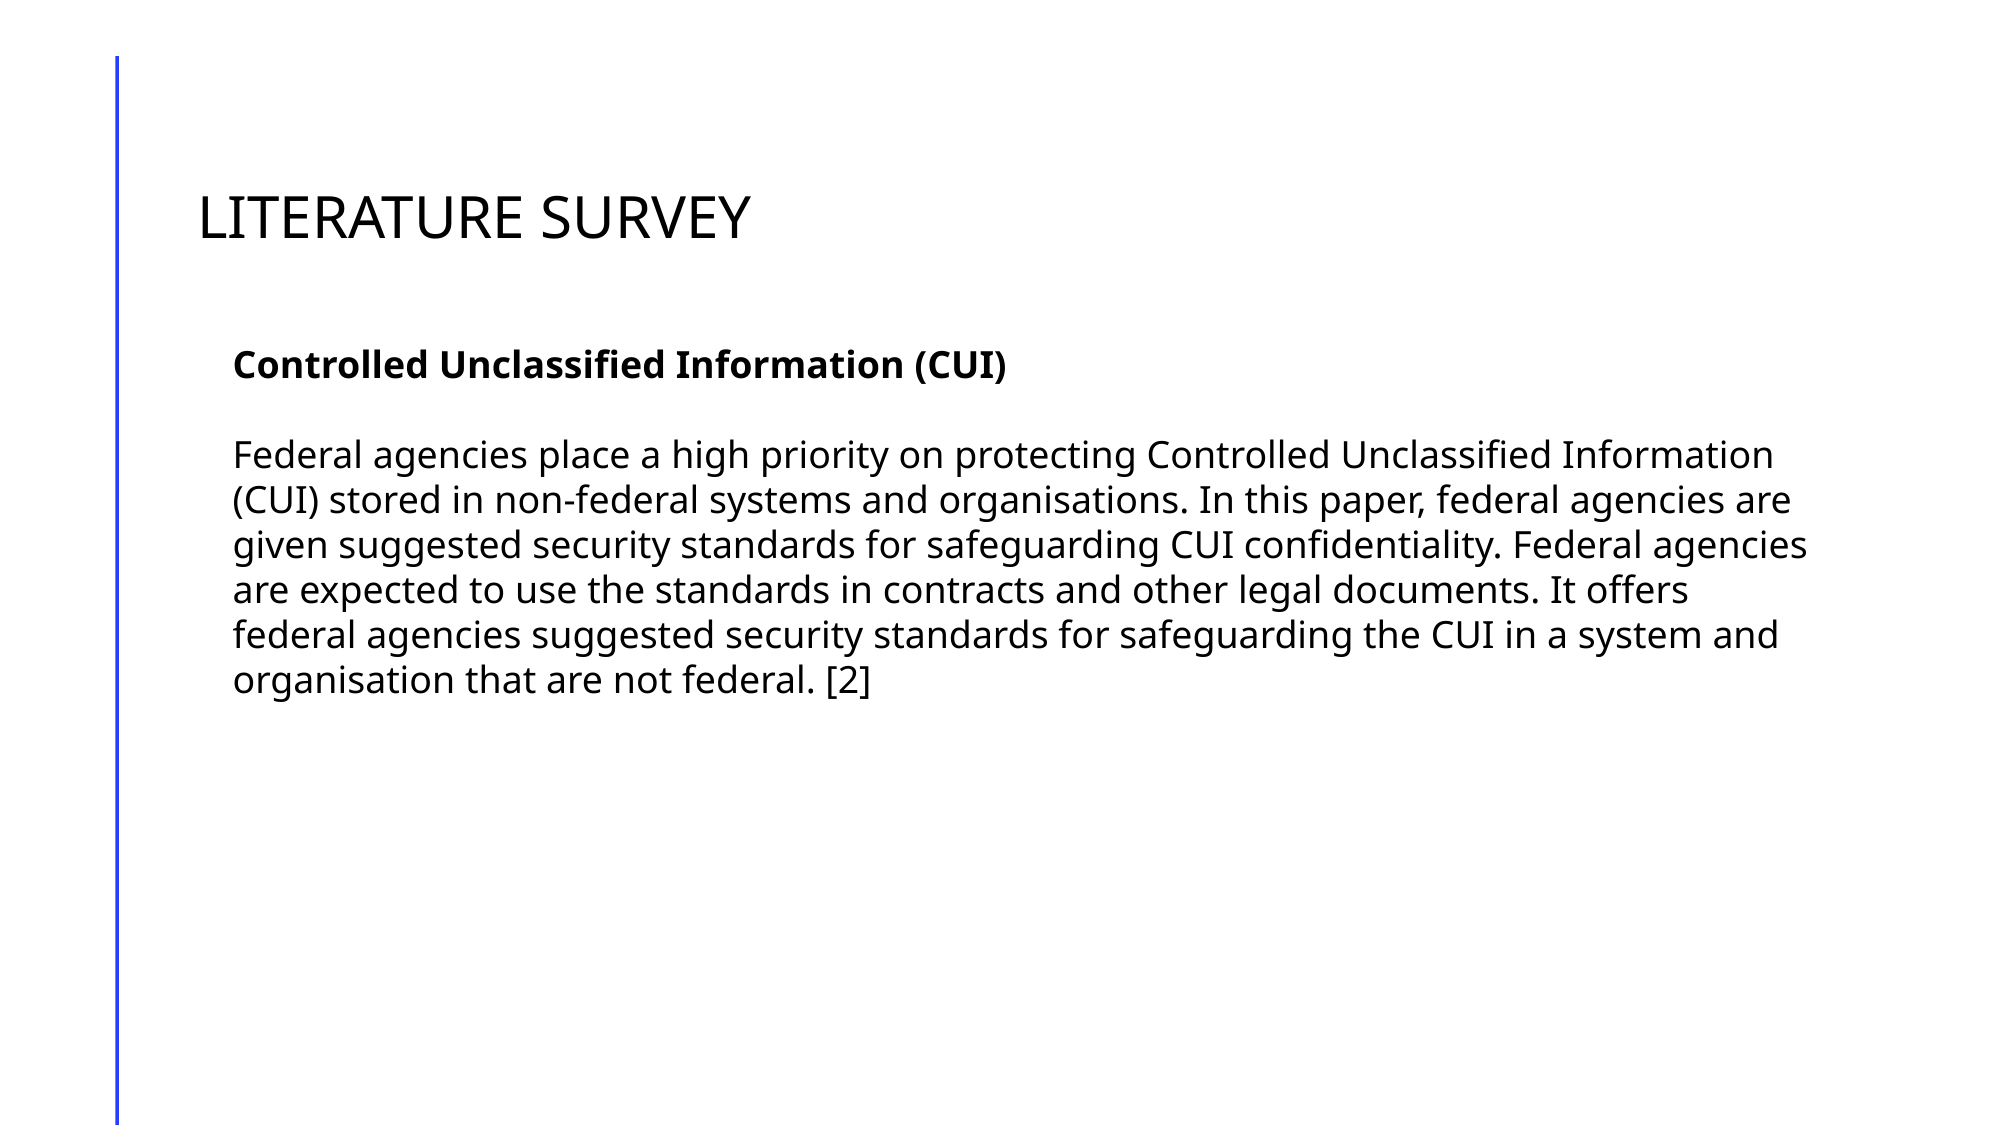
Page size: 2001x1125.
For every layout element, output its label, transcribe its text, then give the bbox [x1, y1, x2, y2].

text_box Controlled Unclassified Information (CUI) Federal agencies place a high priority on protecting Controlled Unclassified Information (CUI) stored in non-federal systems and organisations. In this paper, federal agencies are given suggested security standards for safeguarding CUI confidentiality. Federal agencies are expected to use the standards in contracts and other legal documents. It offers federal agencies suggested security standards for safeguarding the CUI in a system and organisation that are not federal. [2] [218, 333, 1825, 709]
text_box LITERATURE SURVEY [182, 173, 768, 258]
